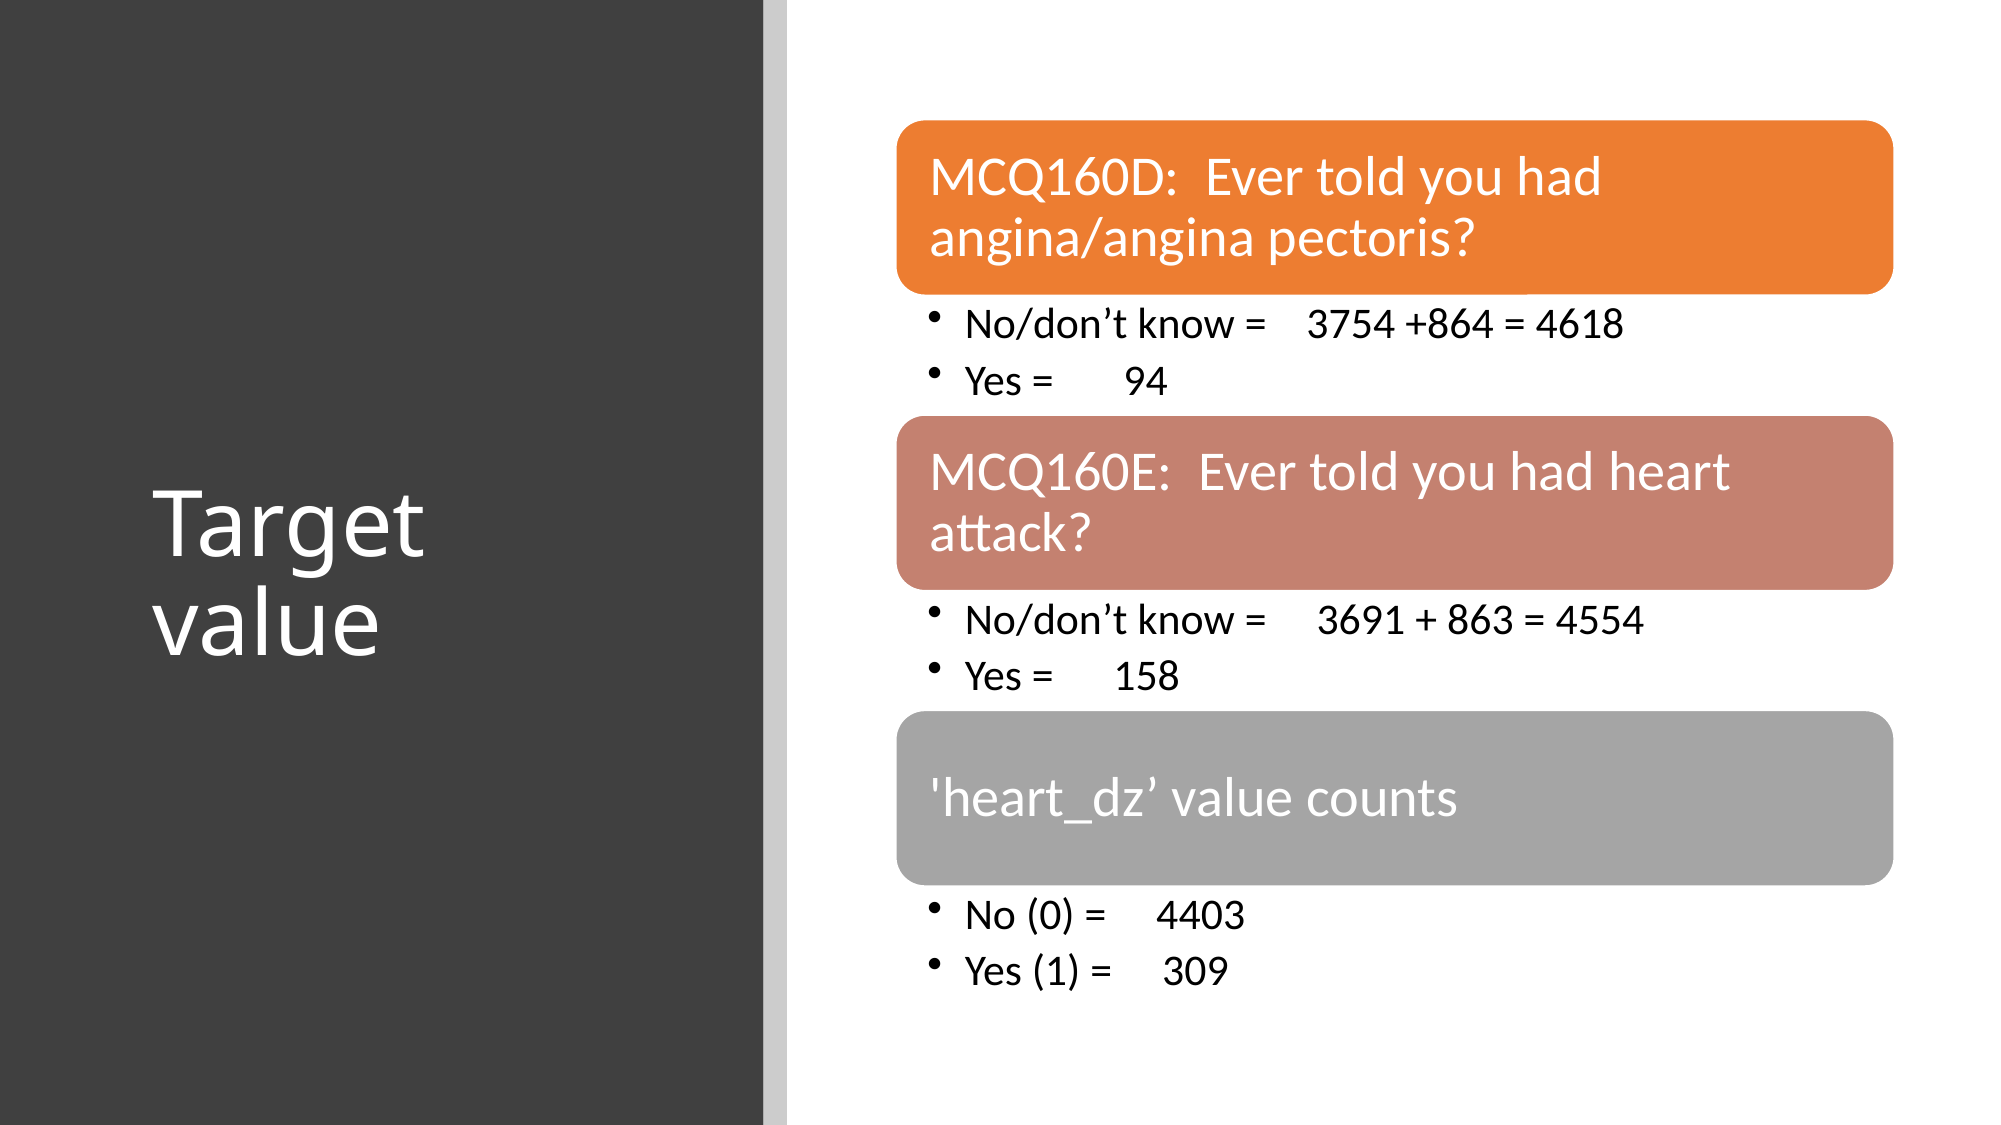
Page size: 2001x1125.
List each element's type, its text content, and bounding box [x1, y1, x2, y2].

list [895, 105, 1895, 1020]
text_box [0, 0, 762, 1125]
text_box [762, 0, 788, 1125]
title Target value [137, 133, 685, 1020]
